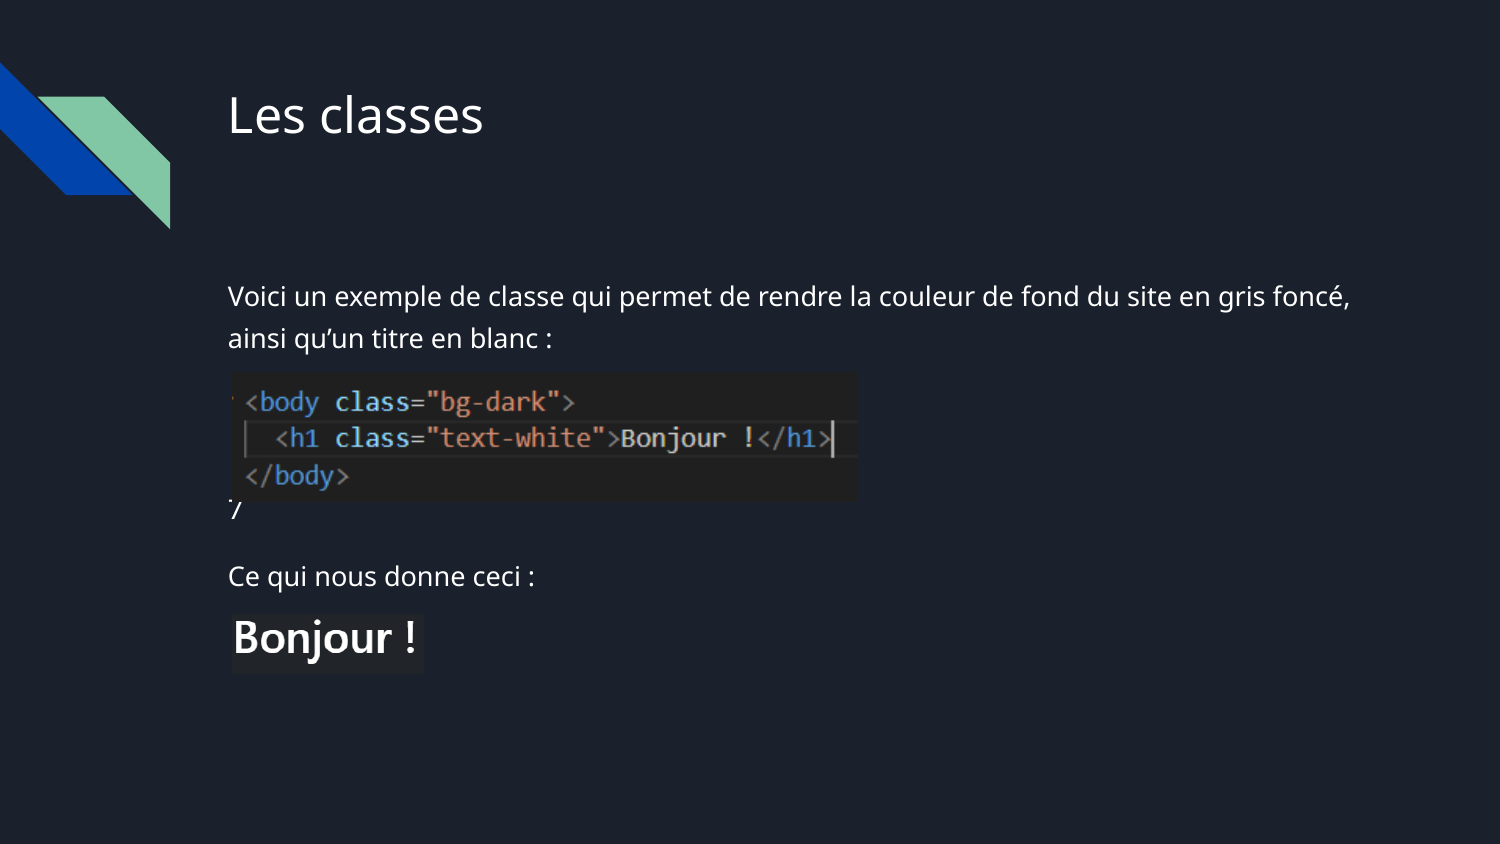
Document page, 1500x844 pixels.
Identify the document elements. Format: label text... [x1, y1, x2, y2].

picture [231, 371, 858, 503]
list Voici un exemple de classe qui permet de rendre la couleur de fond du site en gris foncé, ainsi qu’un titre en blanc : 7 Ce qui nous donne ceci : [212, 257, 1368, 735]
title Les classes [212, 64, 1368, 215]
picture [231, 613, 424, 674]
